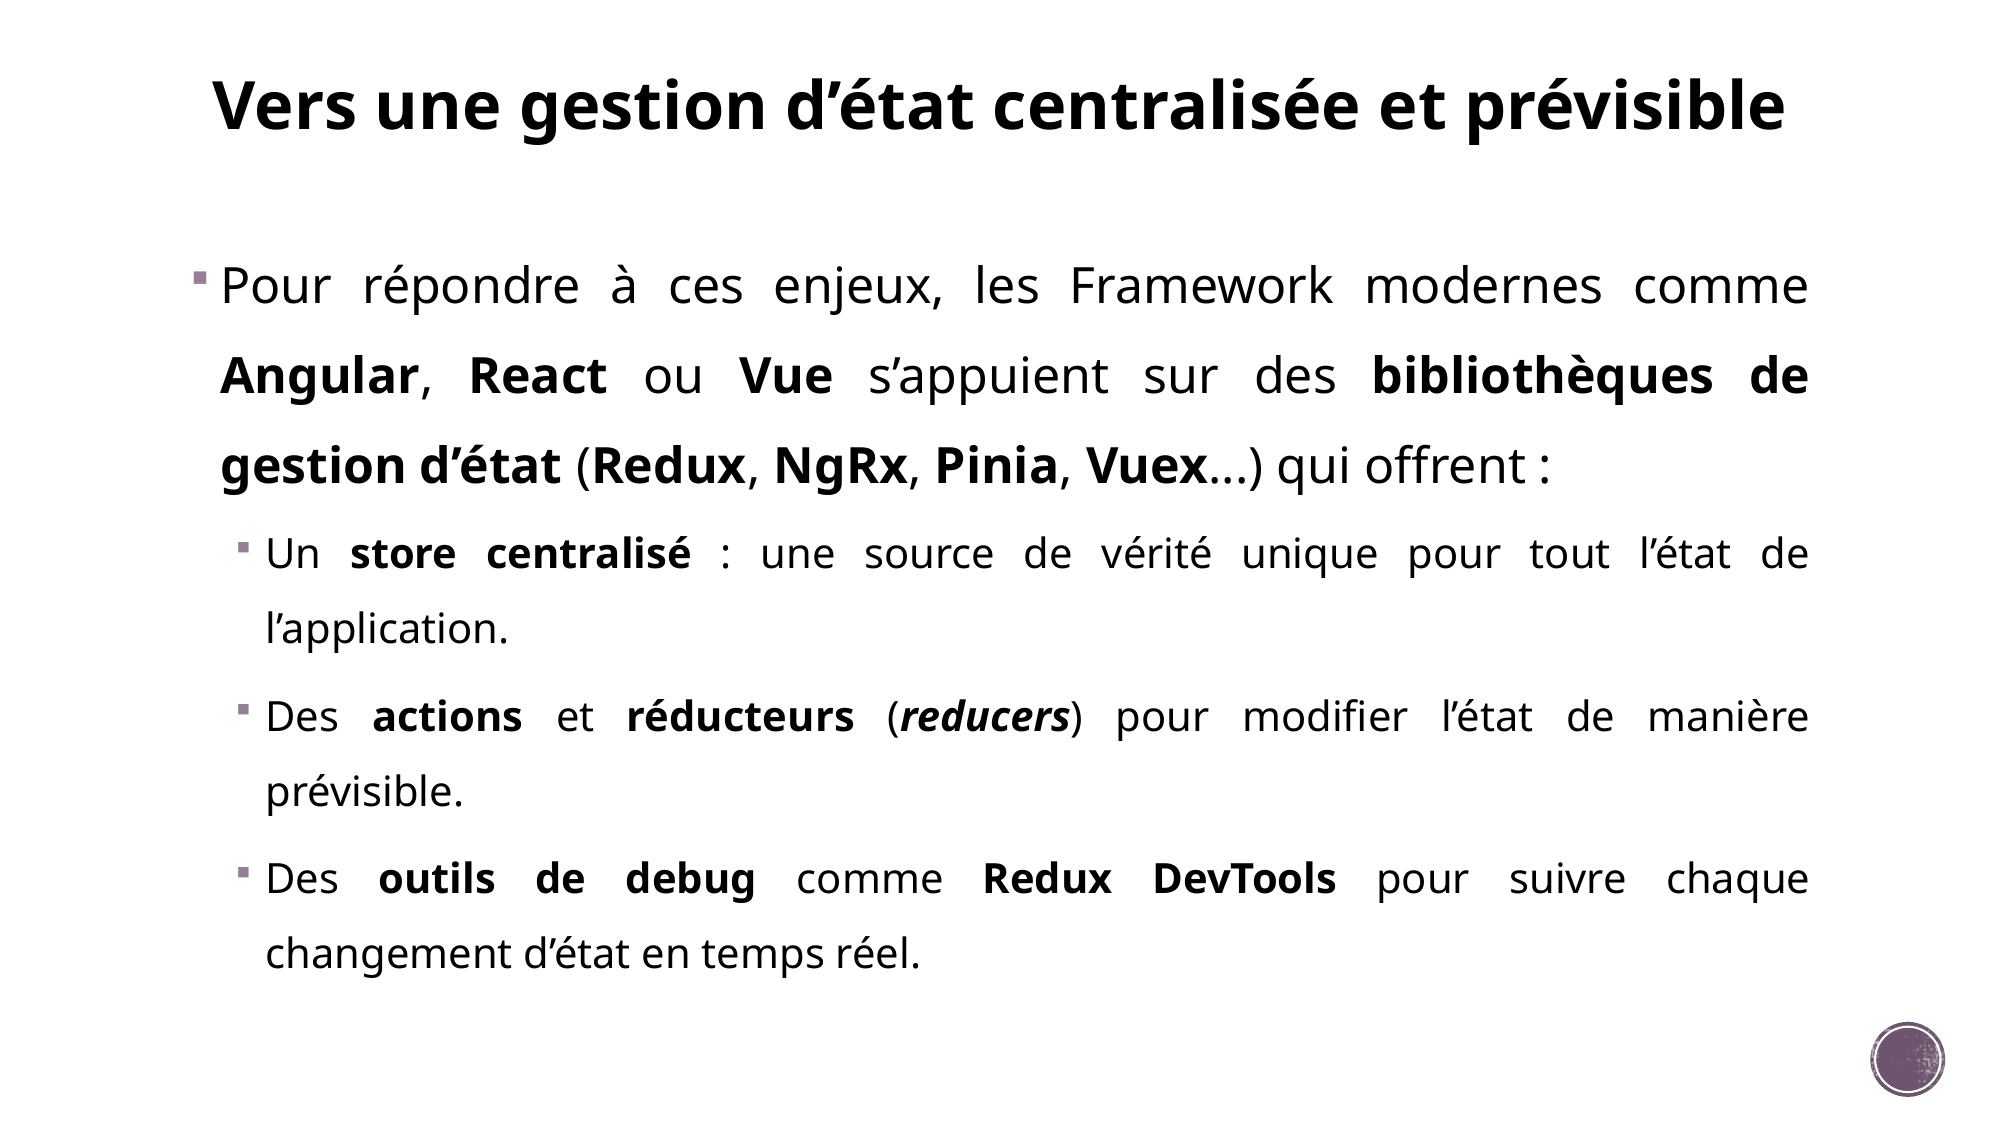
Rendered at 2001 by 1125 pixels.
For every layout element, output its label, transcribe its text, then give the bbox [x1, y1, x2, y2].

list Pour répondre à ces enjeux, les Framework modernes comme Angular, React ou Vue s’appuient sur des bibliothèques de gestion d’état (Redux, NgRx, Pinia, Vuex...) qui offrent : Un store centralisé : une source de vérité unique pour tout l’état de l’application. Des actions et réducteurs (reducers) pour modifier l’état de manière prévisible. Des outils de debug comme Redux DevTools pour suivre chaque changement d’état en temps réel. [175, 215, 1826, 1013]
title Vers une gestion d’état centralisée et prévisible [175, 30, 1826, 186]
